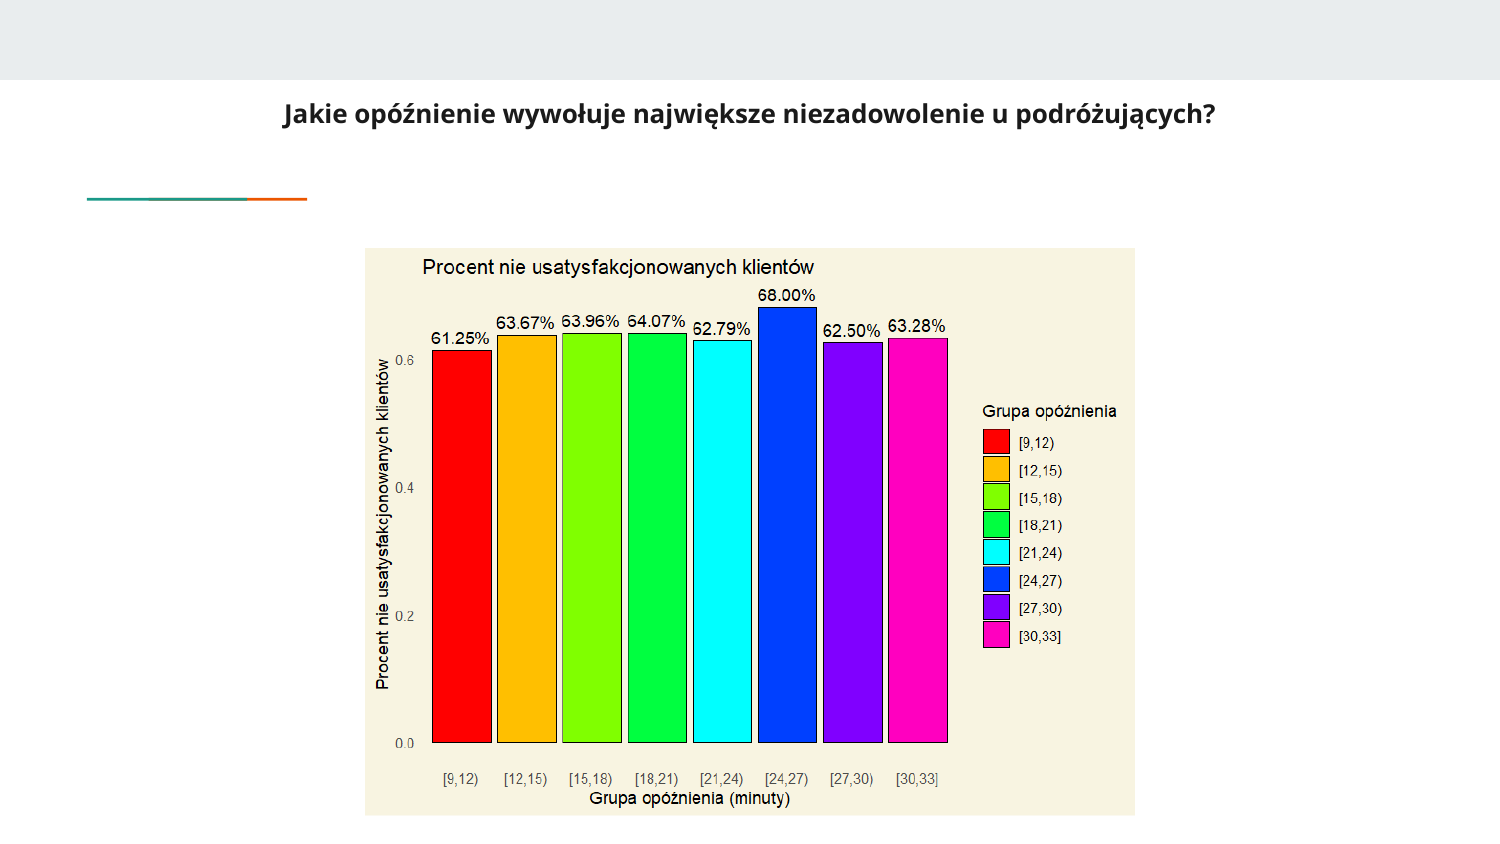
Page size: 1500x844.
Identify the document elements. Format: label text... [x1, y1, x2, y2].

title Jakie opóźnienie wywołuje największe niezadowolenie u podróżujących? [265, 82, 1235, 171]
picture [364, 248, 1135, 816]
